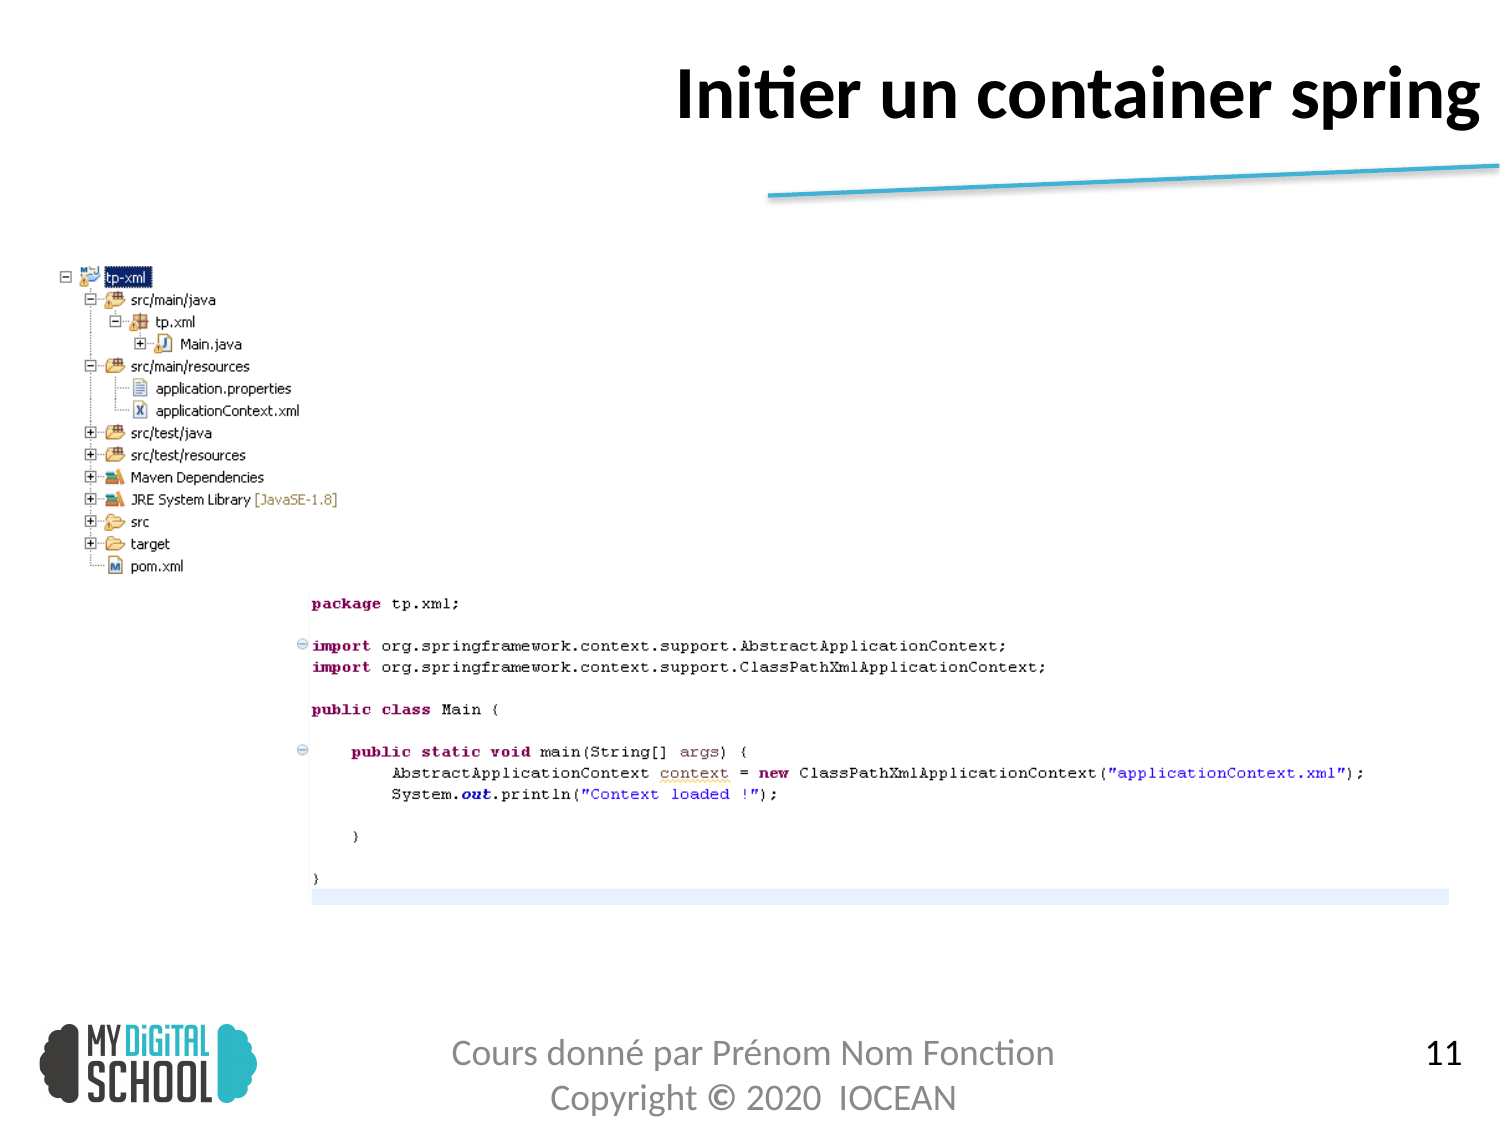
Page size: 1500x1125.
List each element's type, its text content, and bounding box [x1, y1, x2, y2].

picture [39, 1024, 257, 1103]
slide_number 12 [1409, 1020, 1500, 1106]
picture [50, 266, 407, 578]
title Initier un container spring [146, 21, 1497, 156]
picture [297, 591, 1450, 905]
